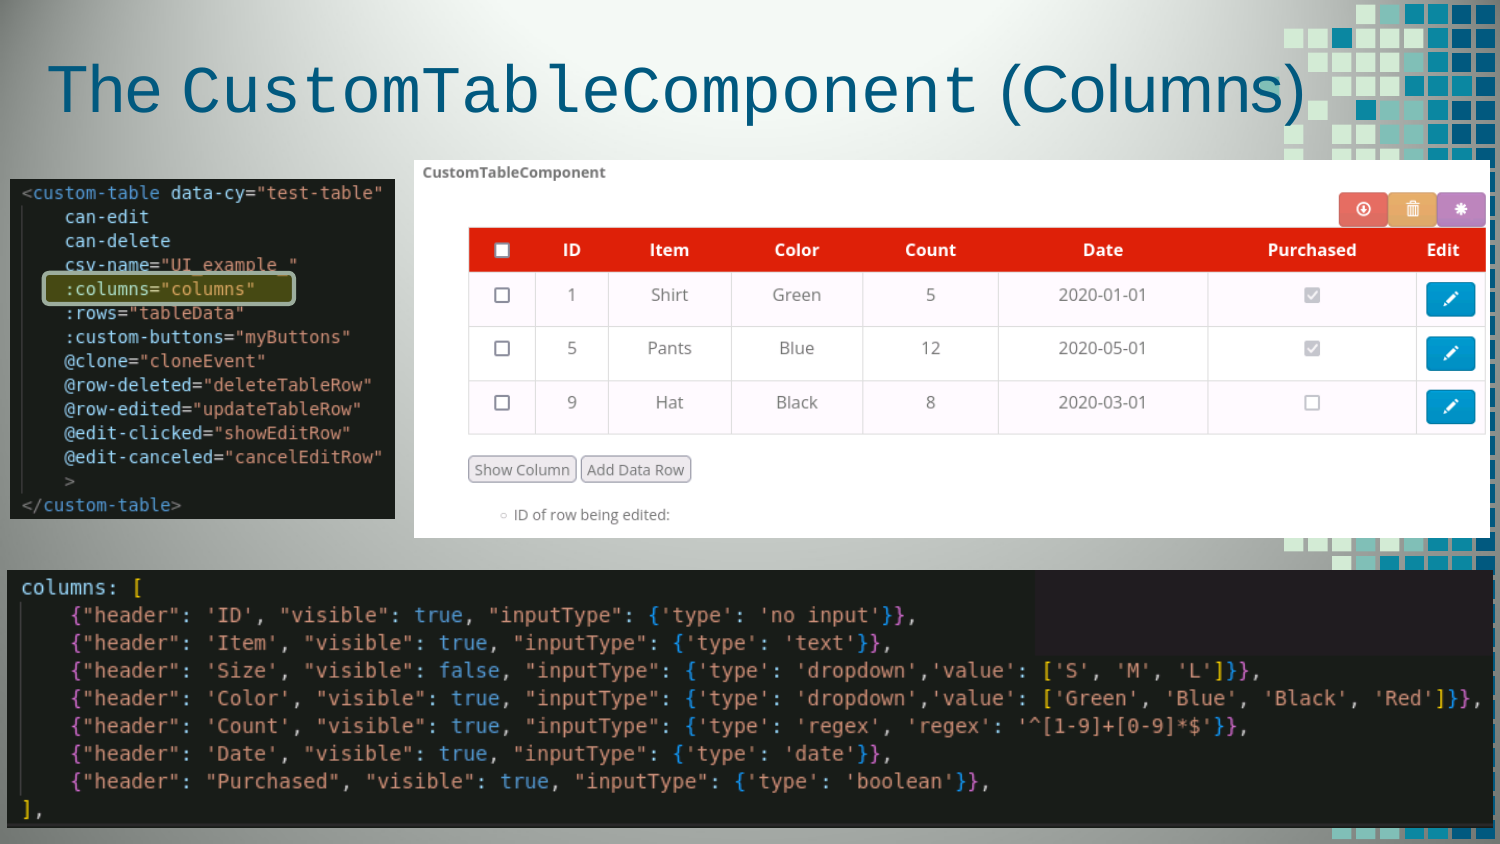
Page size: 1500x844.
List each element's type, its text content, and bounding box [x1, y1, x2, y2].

text_box The CustomTableComponent (Columns) [32, 0, 1366, 141]
picture [0, 0, 1500, 844]
